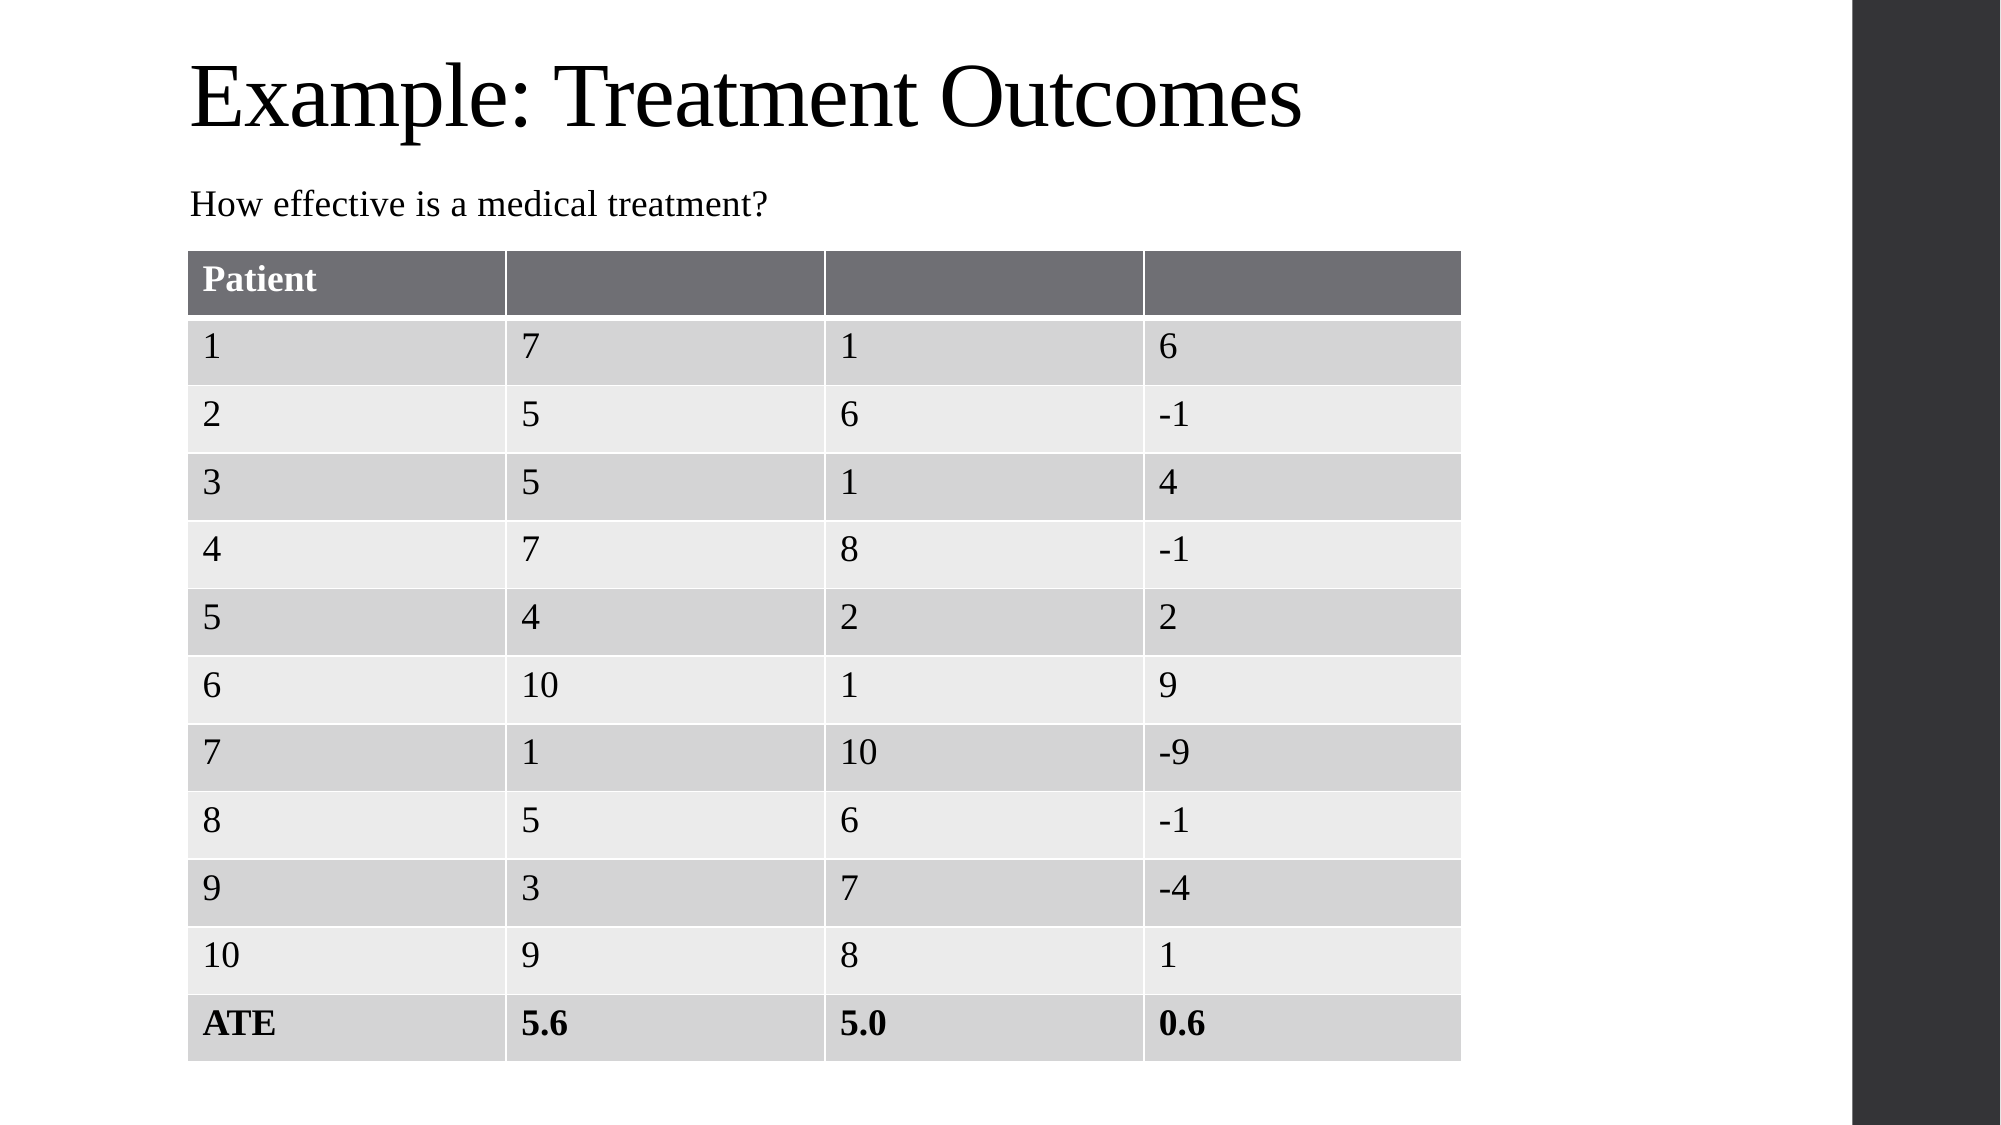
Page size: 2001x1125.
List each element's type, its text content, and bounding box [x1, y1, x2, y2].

list How effective is a medical treatment? [174, 174, 1550, 1088]
title Example: Treatment Outcomes [174, 38, 1500, 154]
